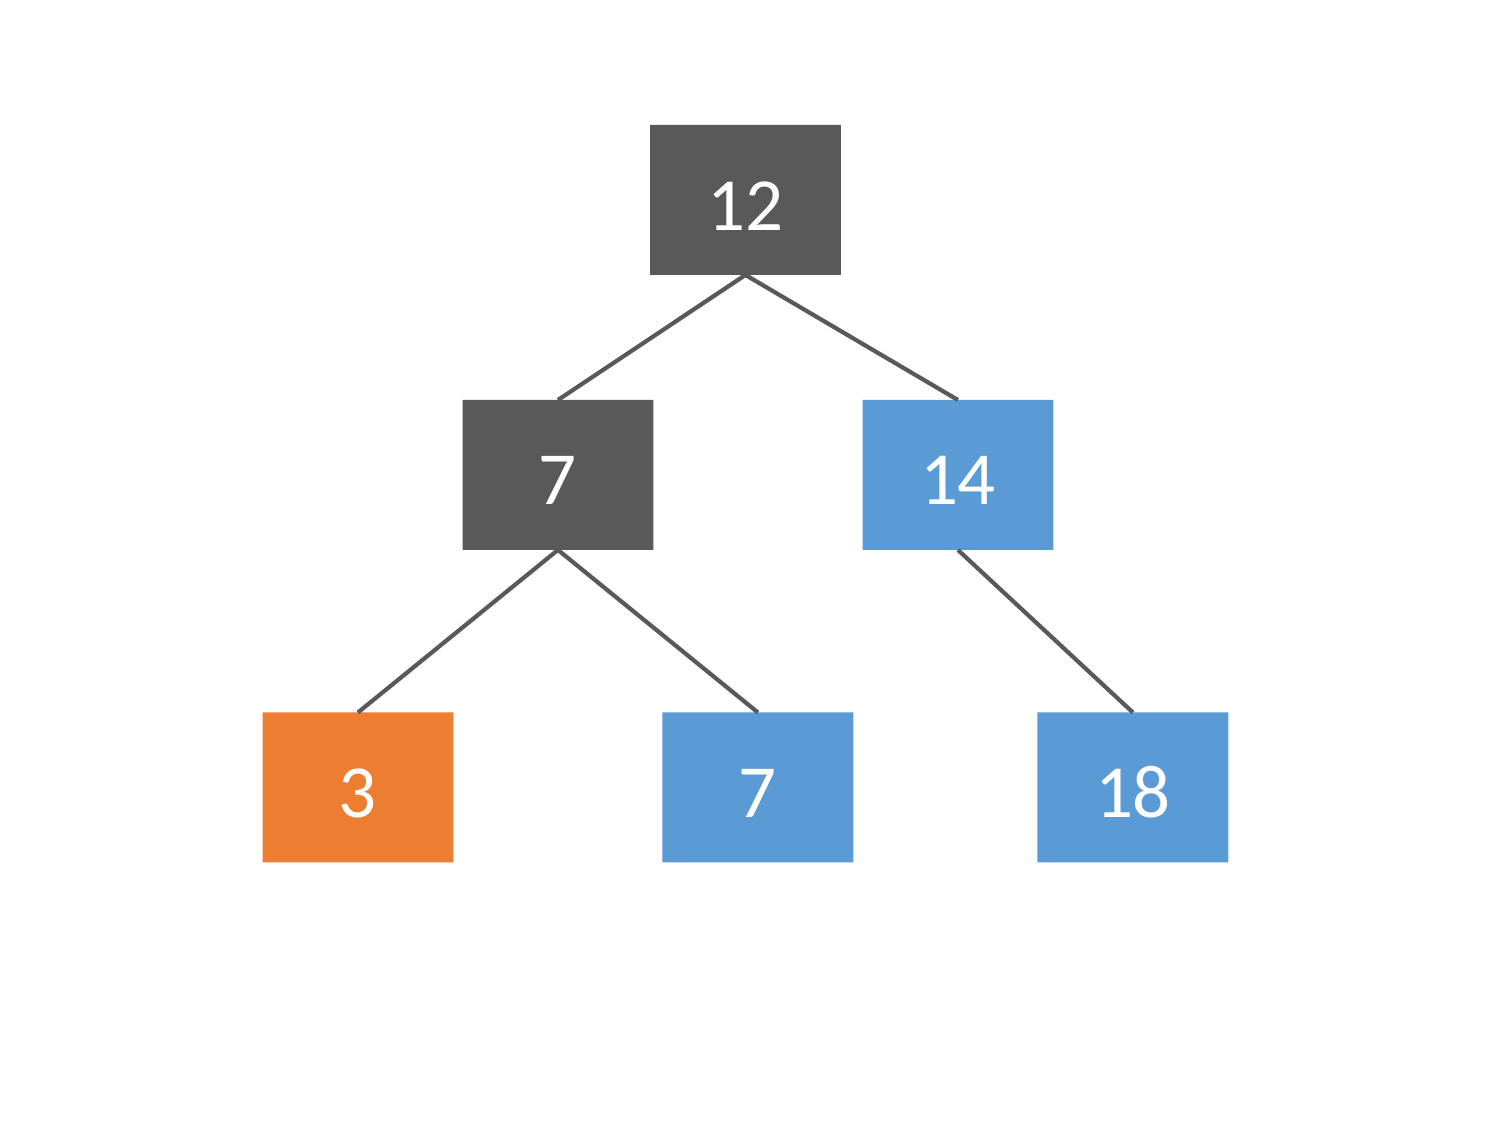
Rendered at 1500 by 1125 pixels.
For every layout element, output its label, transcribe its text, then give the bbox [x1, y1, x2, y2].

text_box 12 [649, 124, 842, 274]
text_box 3 [261, 711, 454, 863]
text_box 18 [1036, 711, 1229, 863]
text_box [357, 549, 557, 713]
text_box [745, 274, 958, 401]
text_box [557, 274, 745, 401]
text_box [957, 549, 1133, 713]
text_box 14 [861, 399, 1054, 551]
text_box 7 [461, 399, 654, 549]
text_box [557, 549, 758, 713]
text_box 7 [661, 711, 854, 863]
